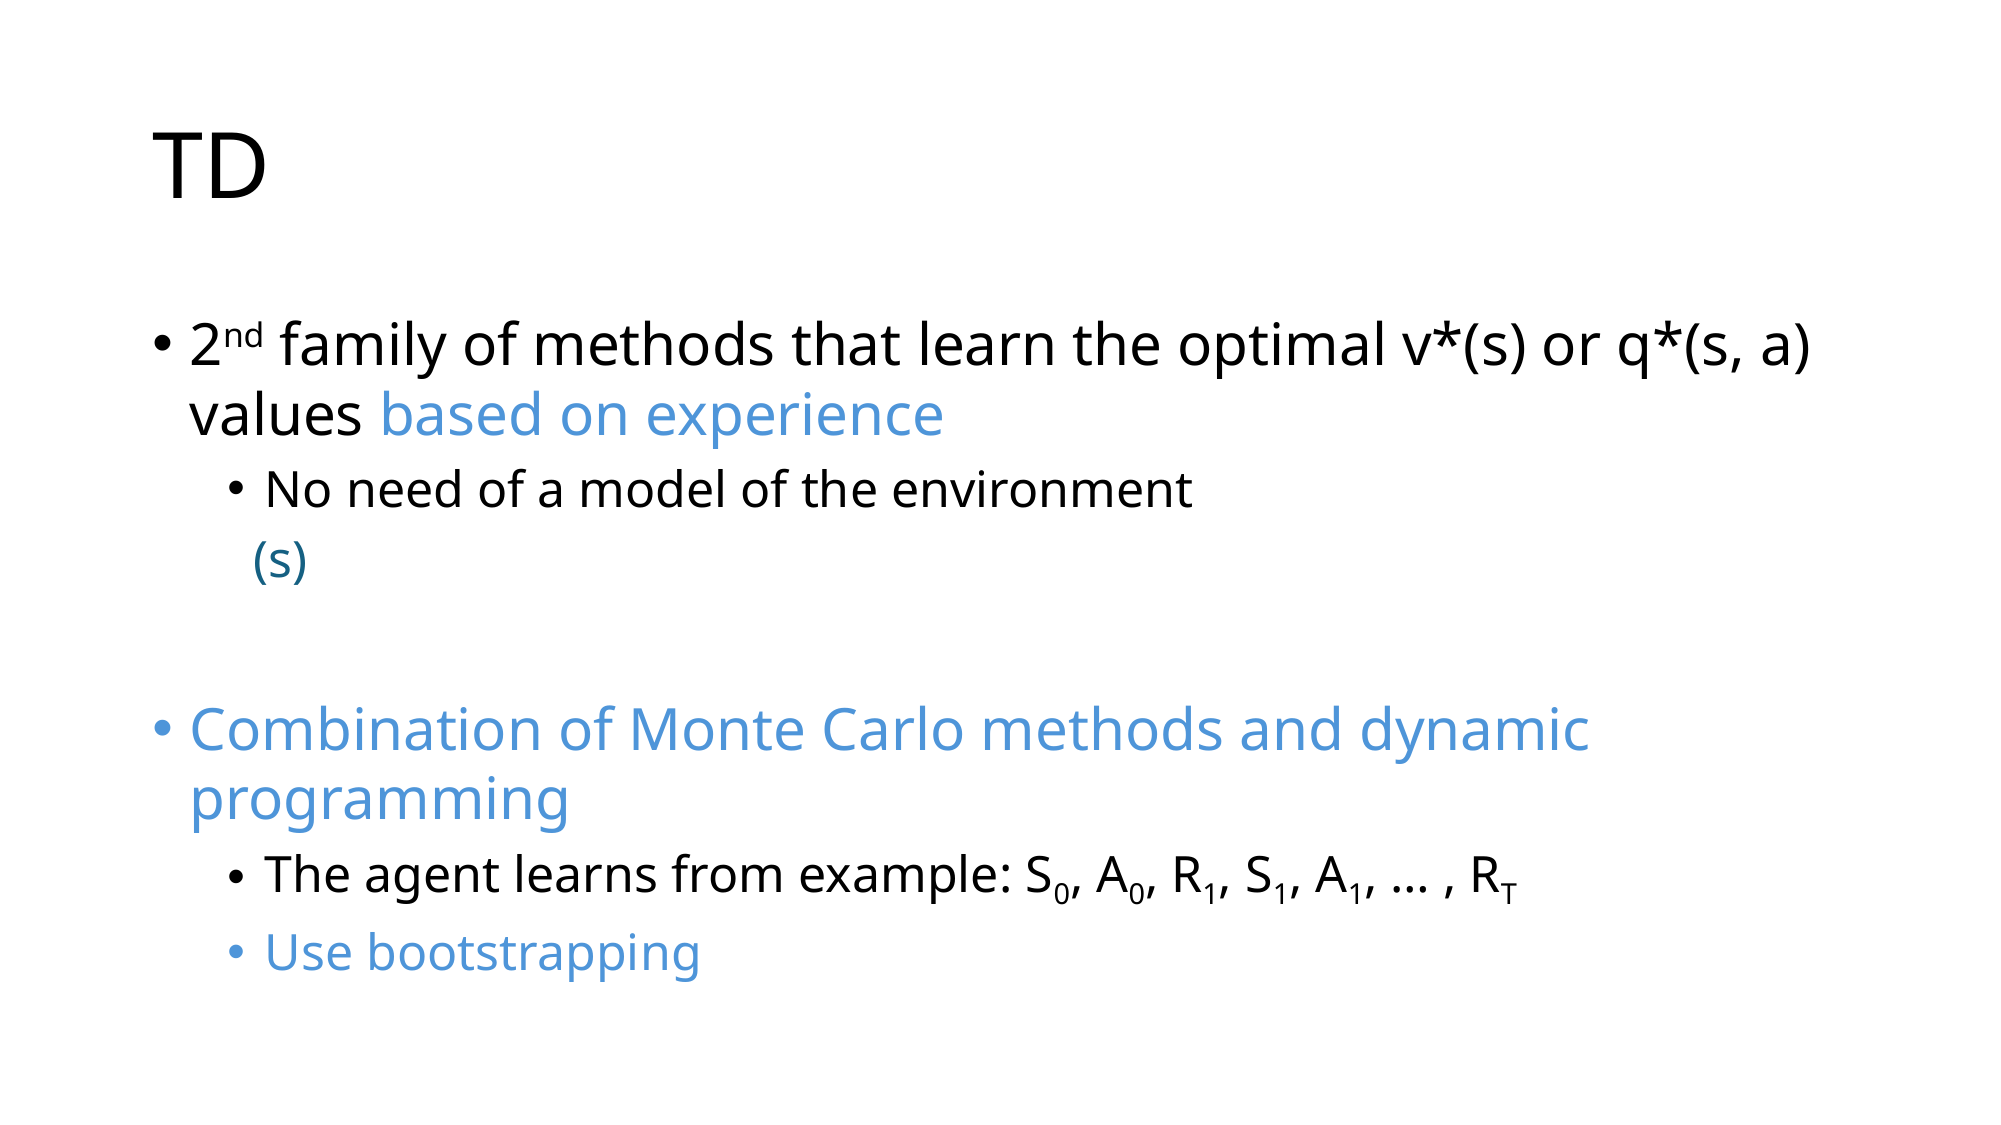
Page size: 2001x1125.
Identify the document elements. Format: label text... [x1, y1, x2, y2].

title TD [137, 59, 1863, 278]
